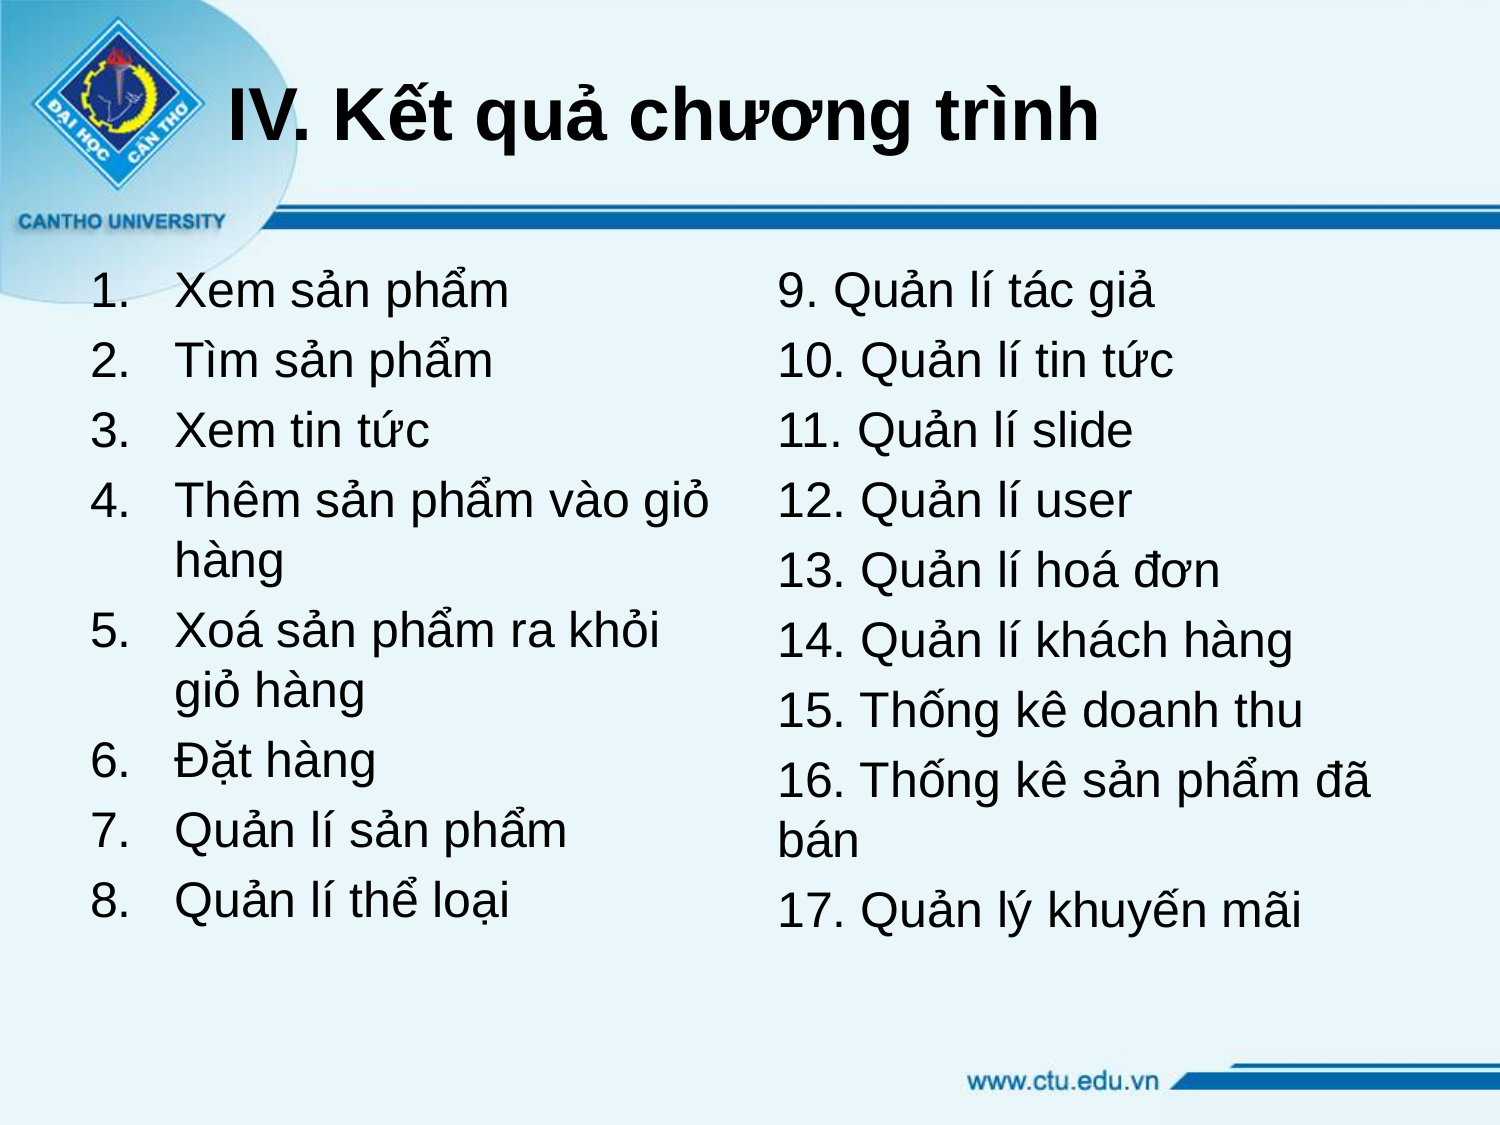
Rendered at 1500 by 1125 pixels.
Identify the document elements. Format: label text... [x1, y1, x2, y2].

title IV. Kết quả chương trình [212, 45, 1425, 175]
picture [0, 0, 1500, 1125]
list Xem sản phẩm Tìm sản phẩm Xem tin tức Thêm sản phẩm vào giỏ hàng Xoá sản phẩm ra khỏi giỏ hàng Đặt hàng Quản lí sản phẩm Quản lí thể loại [75, 249, 738, 993]
list 9. Quản lí tác giả 10. Quản lí tin tức 11. Quản lí slide 12. Quản lí user 13. Quản lí hoá đơn 14. Quản lí khách hàng 15. Thống kê doanh thu 16. Thống kê sản phẩm đã bán 17. Quản lý khuyến mãi [762, 249, 1425, 993]
